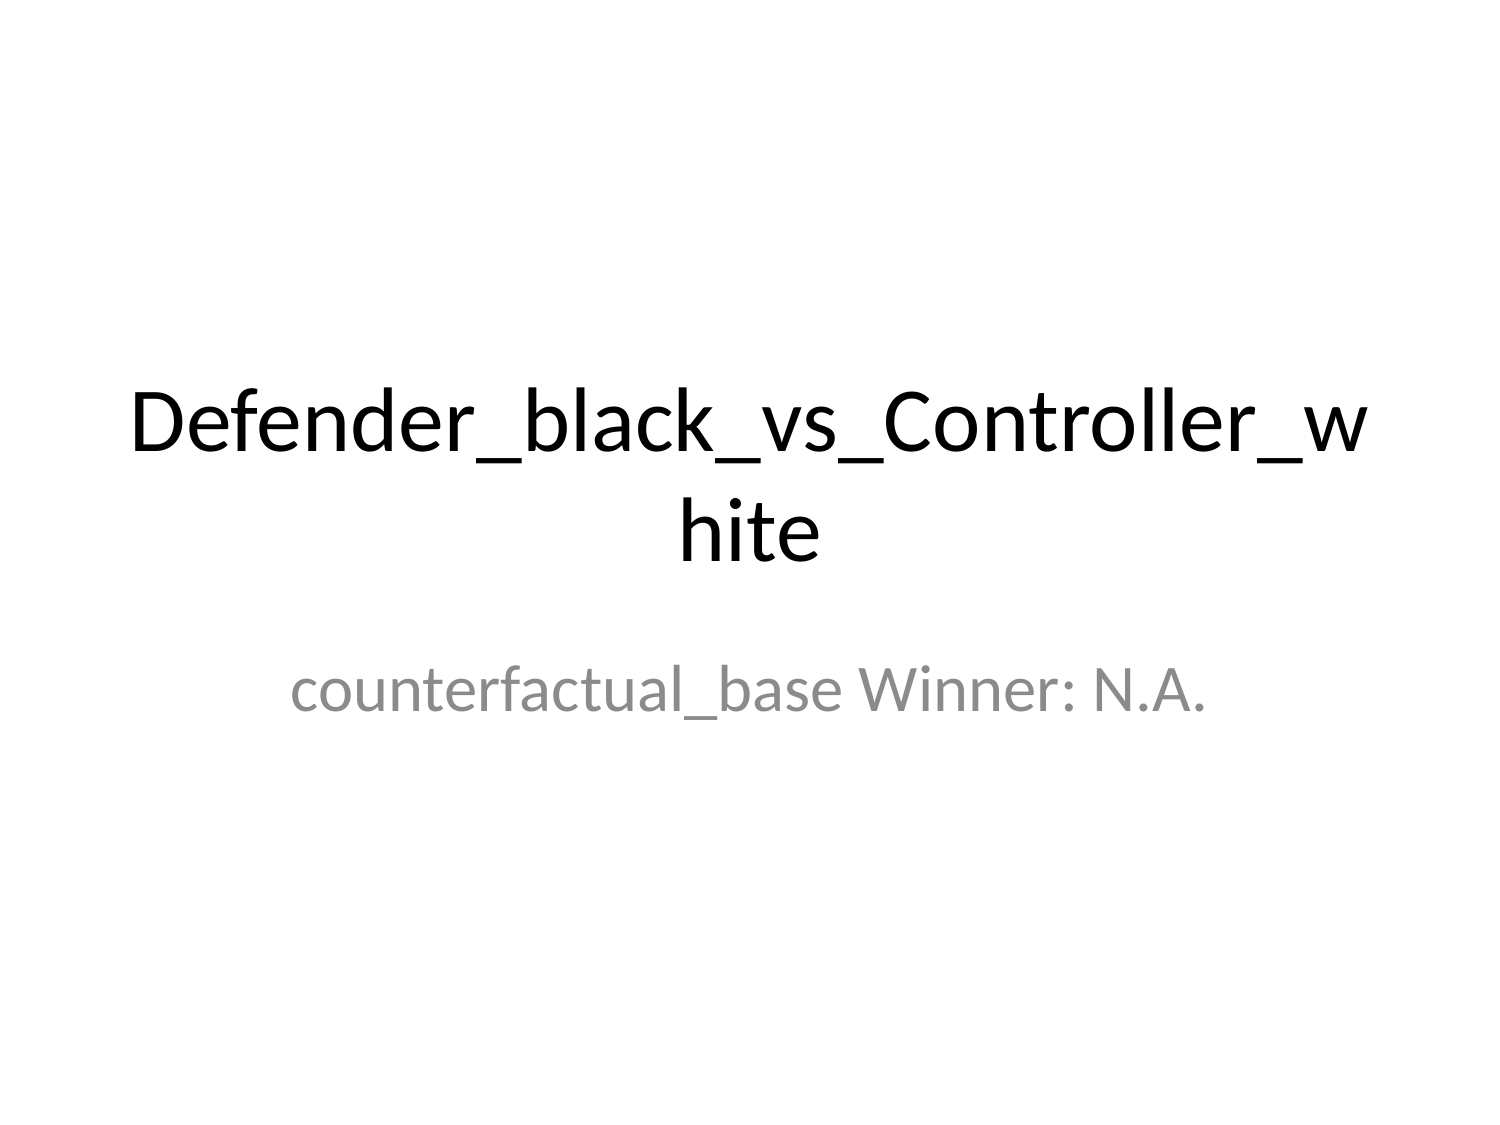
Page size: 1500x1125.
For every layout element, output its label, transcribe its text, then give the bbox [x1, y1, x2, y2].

subtitle counterfactual_base Winner: N.A. [225, 637, 1275, 925]
title Defender_black_vs_Controller_white [112, 349, 1388, 591]
